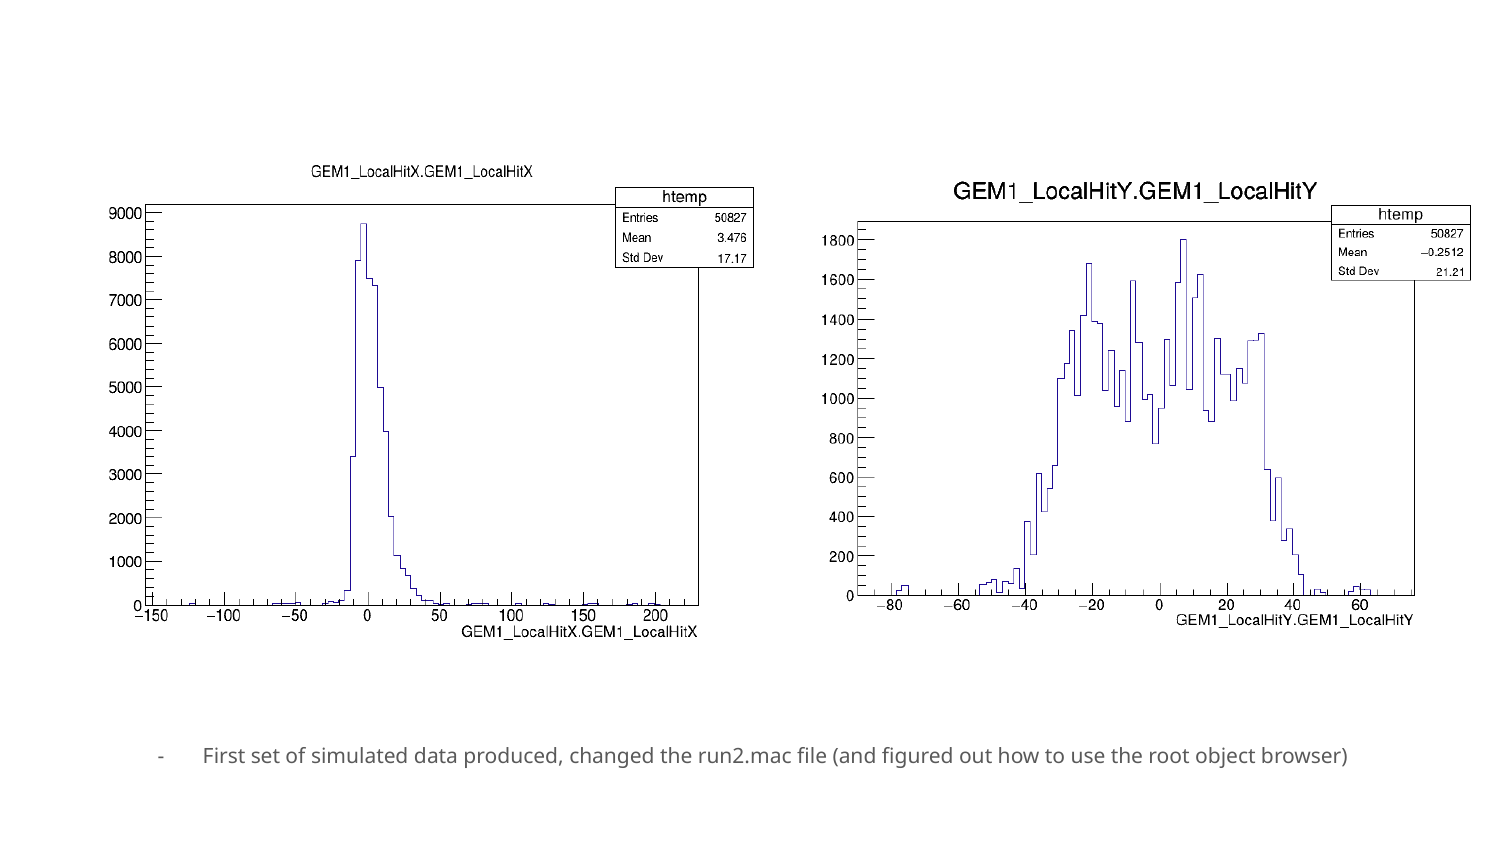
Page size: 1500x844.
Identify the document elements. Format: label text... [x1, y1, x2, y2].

picture [76, 155, 759, 654]
picture [787, 177, 1481, 633]
list First set of simulated data produced, changed the run2.mac file (and figured out how to use the root object browser) [118, 717, 1382, 793]
